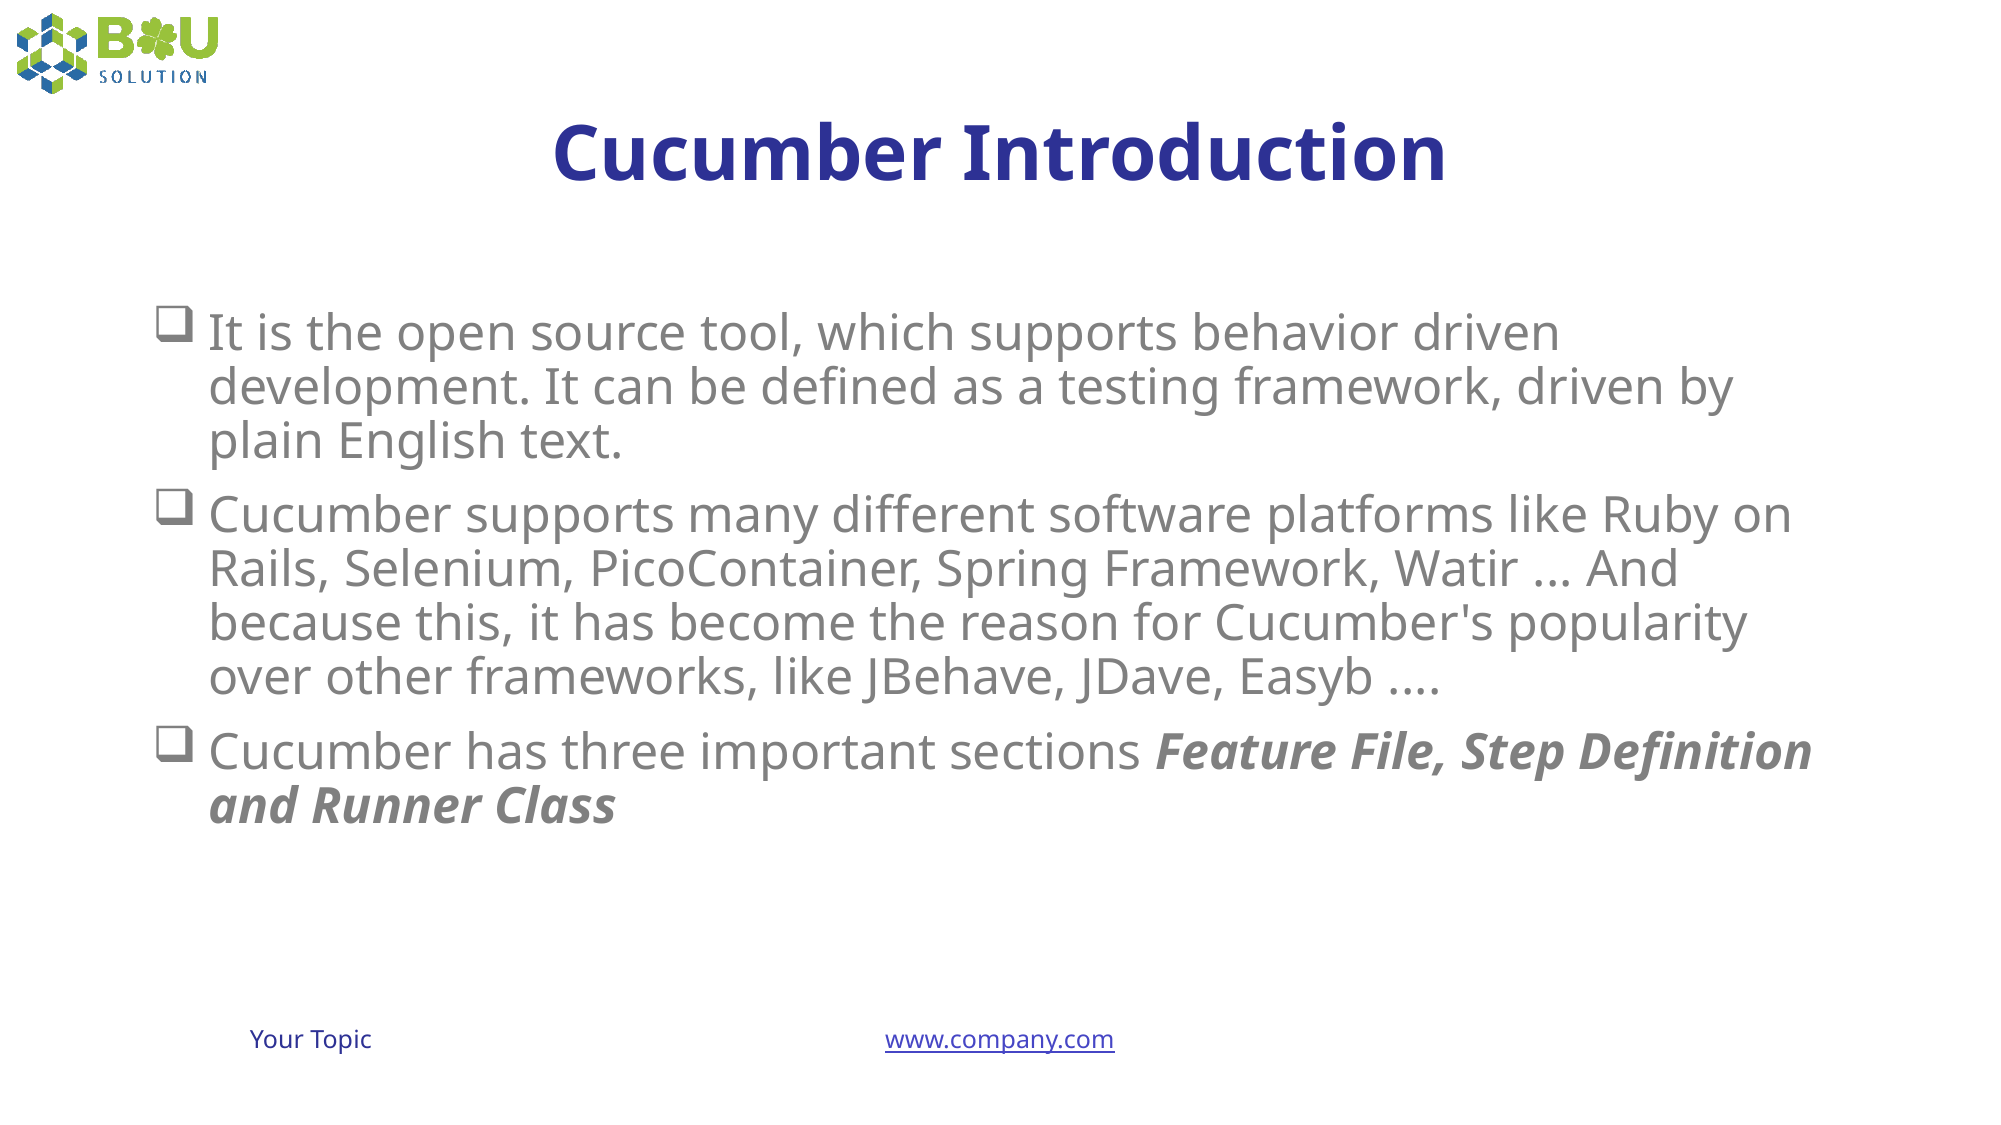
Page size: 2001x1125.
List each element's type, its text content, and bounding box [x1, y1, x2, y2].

text_box It is the open source tool, which supports behavior driven development. It can be defined as a testing framework, driven by plain English text. Cucumber supports many different software platforms like Ruby on Rails, Selenium, PicoContainer, Spring Framework, Watir ... And because this, it has become the reason for Cucumber's popularity over other frameworks, like JBehave, JDave, Easyb .... Cucumber has three important sections Feature File, Step Definition and Runner Class [137, 299, 1863, 1014]
picture [17, 13, 218, 94]
title Cucumber Introduction [249, 105, 1750, 204]
